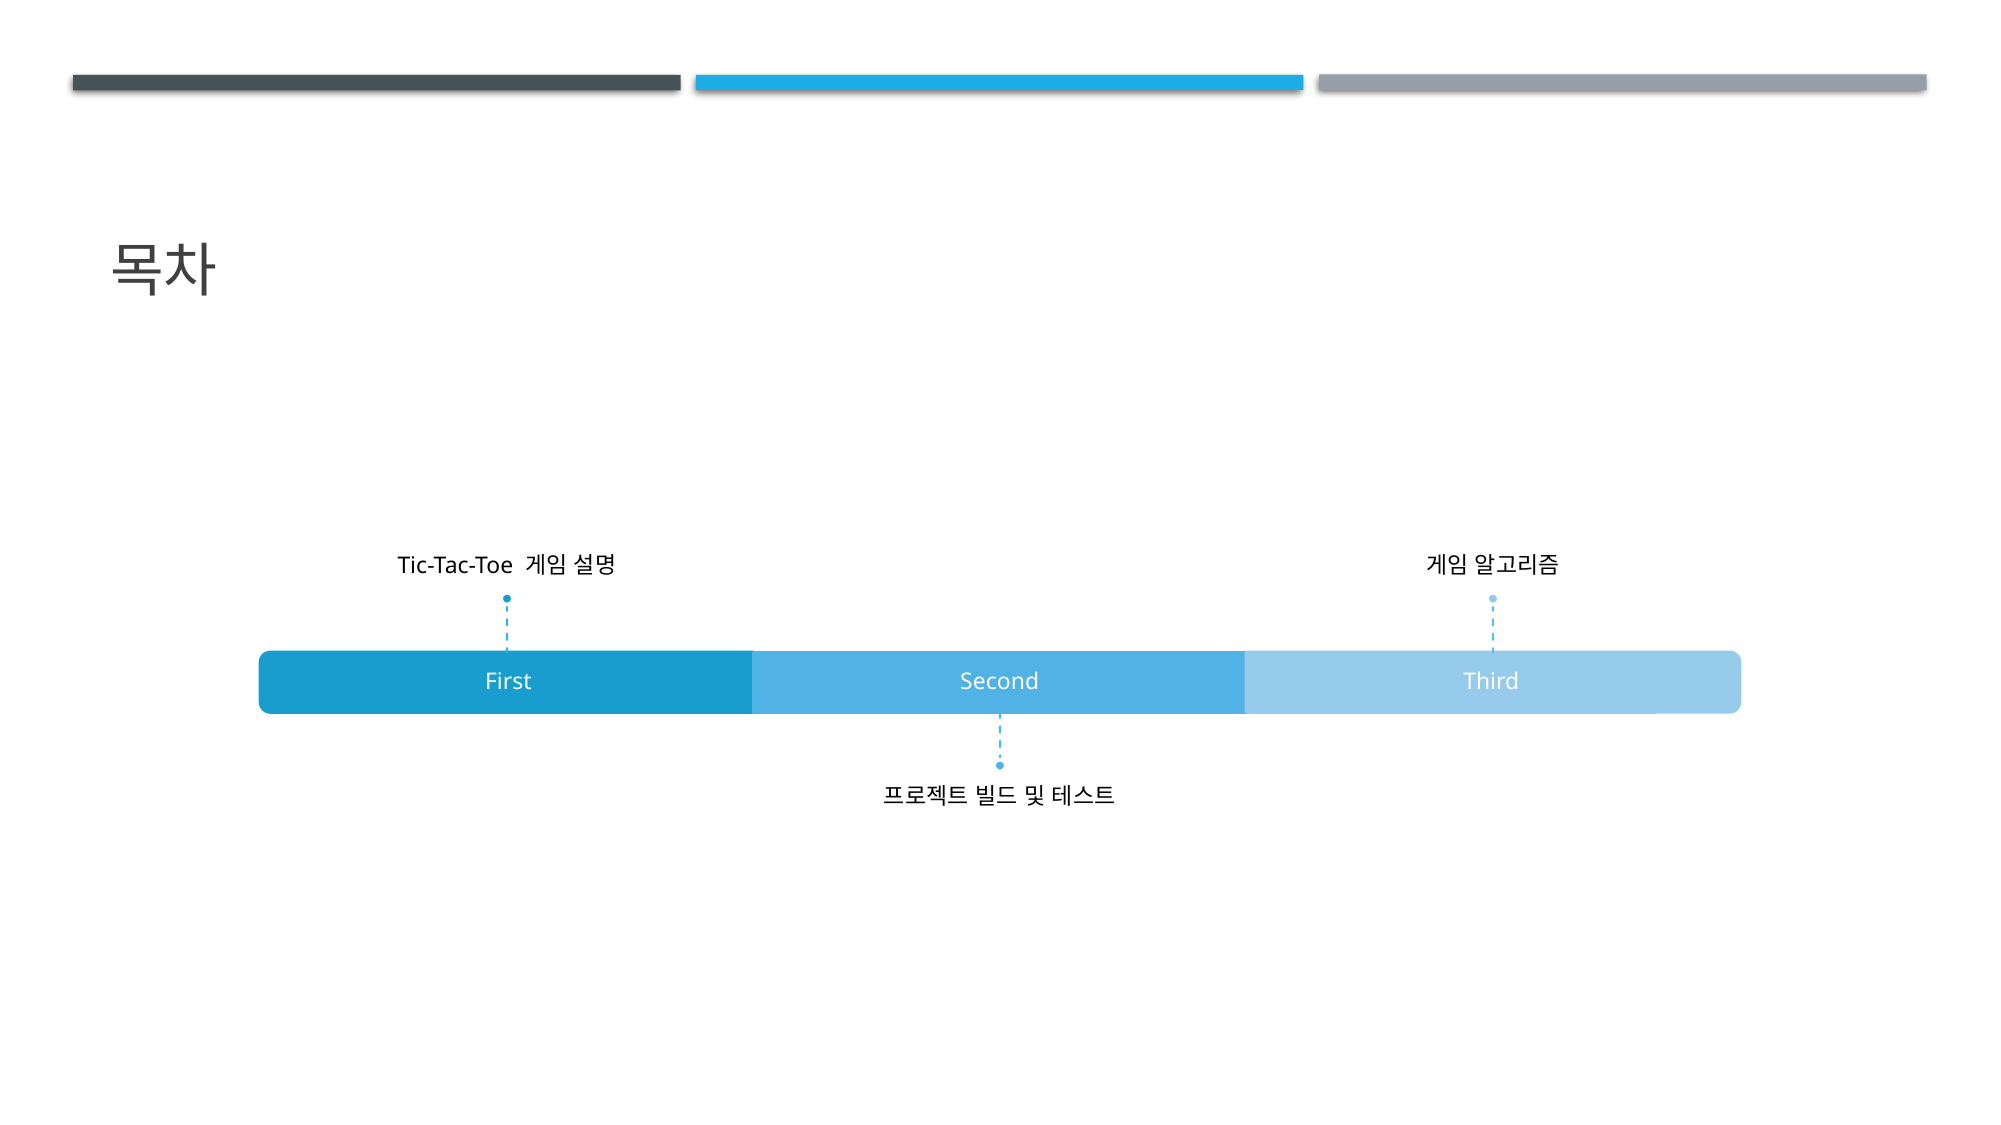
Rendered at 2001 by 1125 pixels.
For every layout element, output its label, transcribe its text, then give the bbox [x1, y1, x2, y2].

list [94, 383, 1906, 981]
title 목차 [95, 115, 1905, 311]
